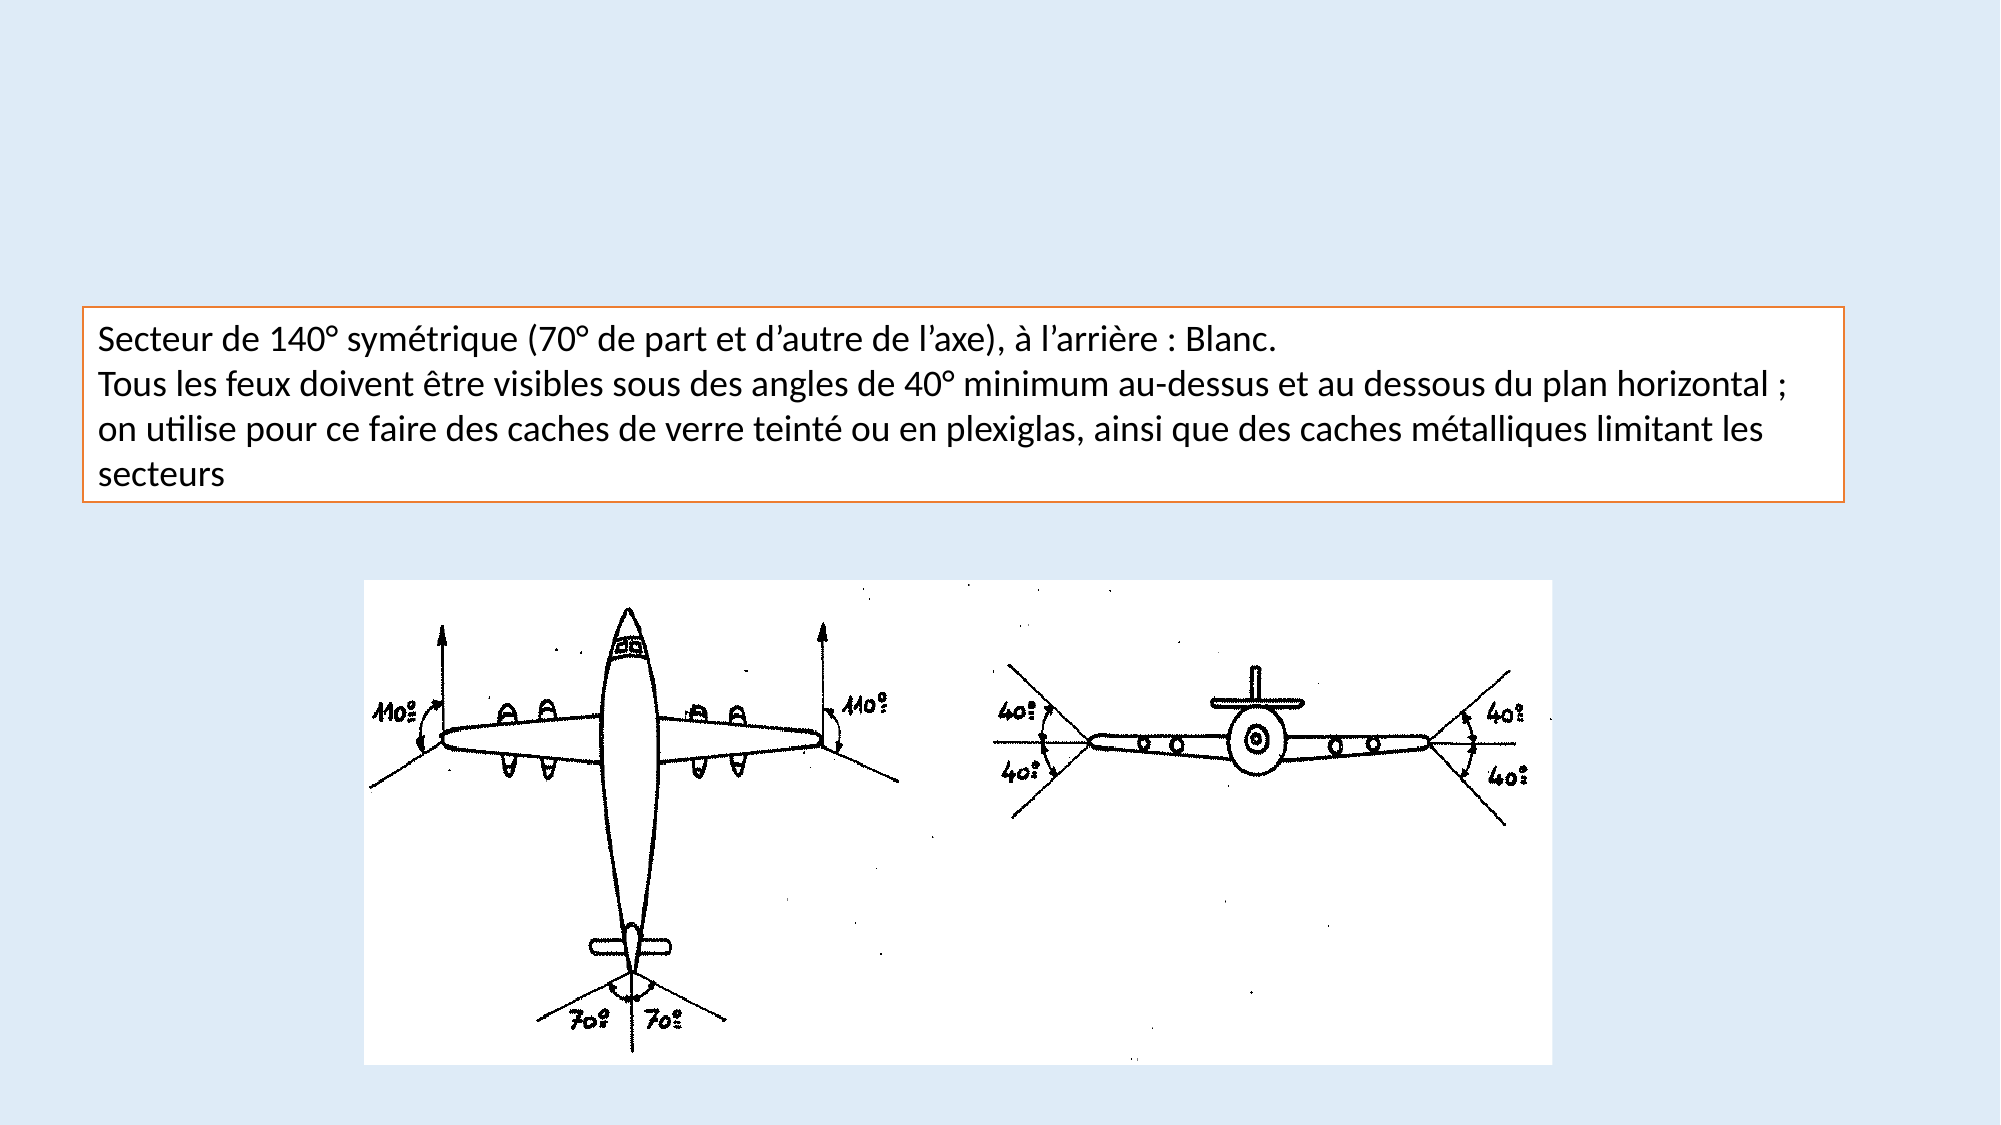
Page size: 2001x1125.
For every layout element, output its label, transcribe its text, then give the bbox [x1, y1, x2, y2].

picture [363, 580, 1553, 1065]
text_box Secteur de 140° symétrique (70° de part et d’autre de l’axe), à l’arrière : Blanc. Tous les feux doivent être visibles sous des angles de 40° minimum au-dessus et au dessous du plan horizontal ; on utilise pour ce faire des caches de verre teinté ou en plexiglas, ainsi que des caches métalliques limitant les secteurs [82, 306, 1845, 503]
